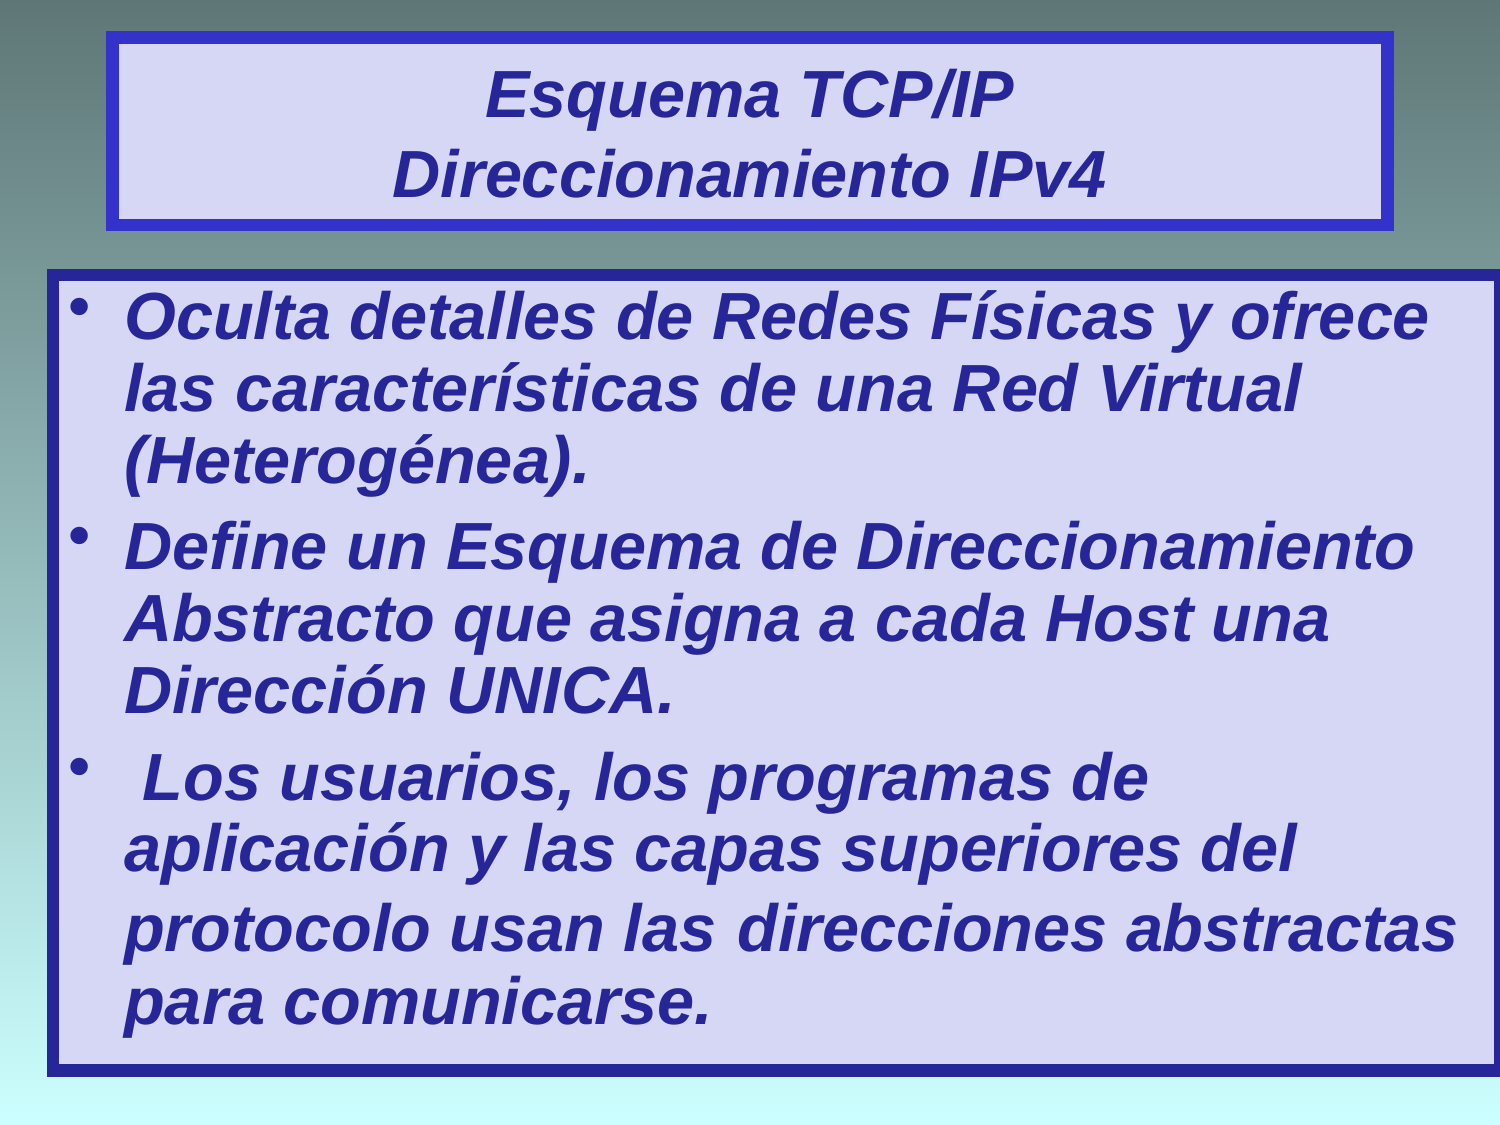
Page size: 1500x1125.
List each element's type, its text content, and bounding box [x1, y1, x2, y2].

title Esquema TCP/IP Direccionamiento IPv4 [112, 37, 1388, 226]
list Oculta detalles de Redes Físicas y ofrece las características de una Red Virtual (Heterogénea). Define un Esquema de Direccionamiento Abstracto que asigna a cada Host una Dirección UNICA. Los usuarios, los programas de aplicación y las capas superiores del protocolo usan las direcciones abstractas para comunicarse. [52, 274, 1500, 1071]
